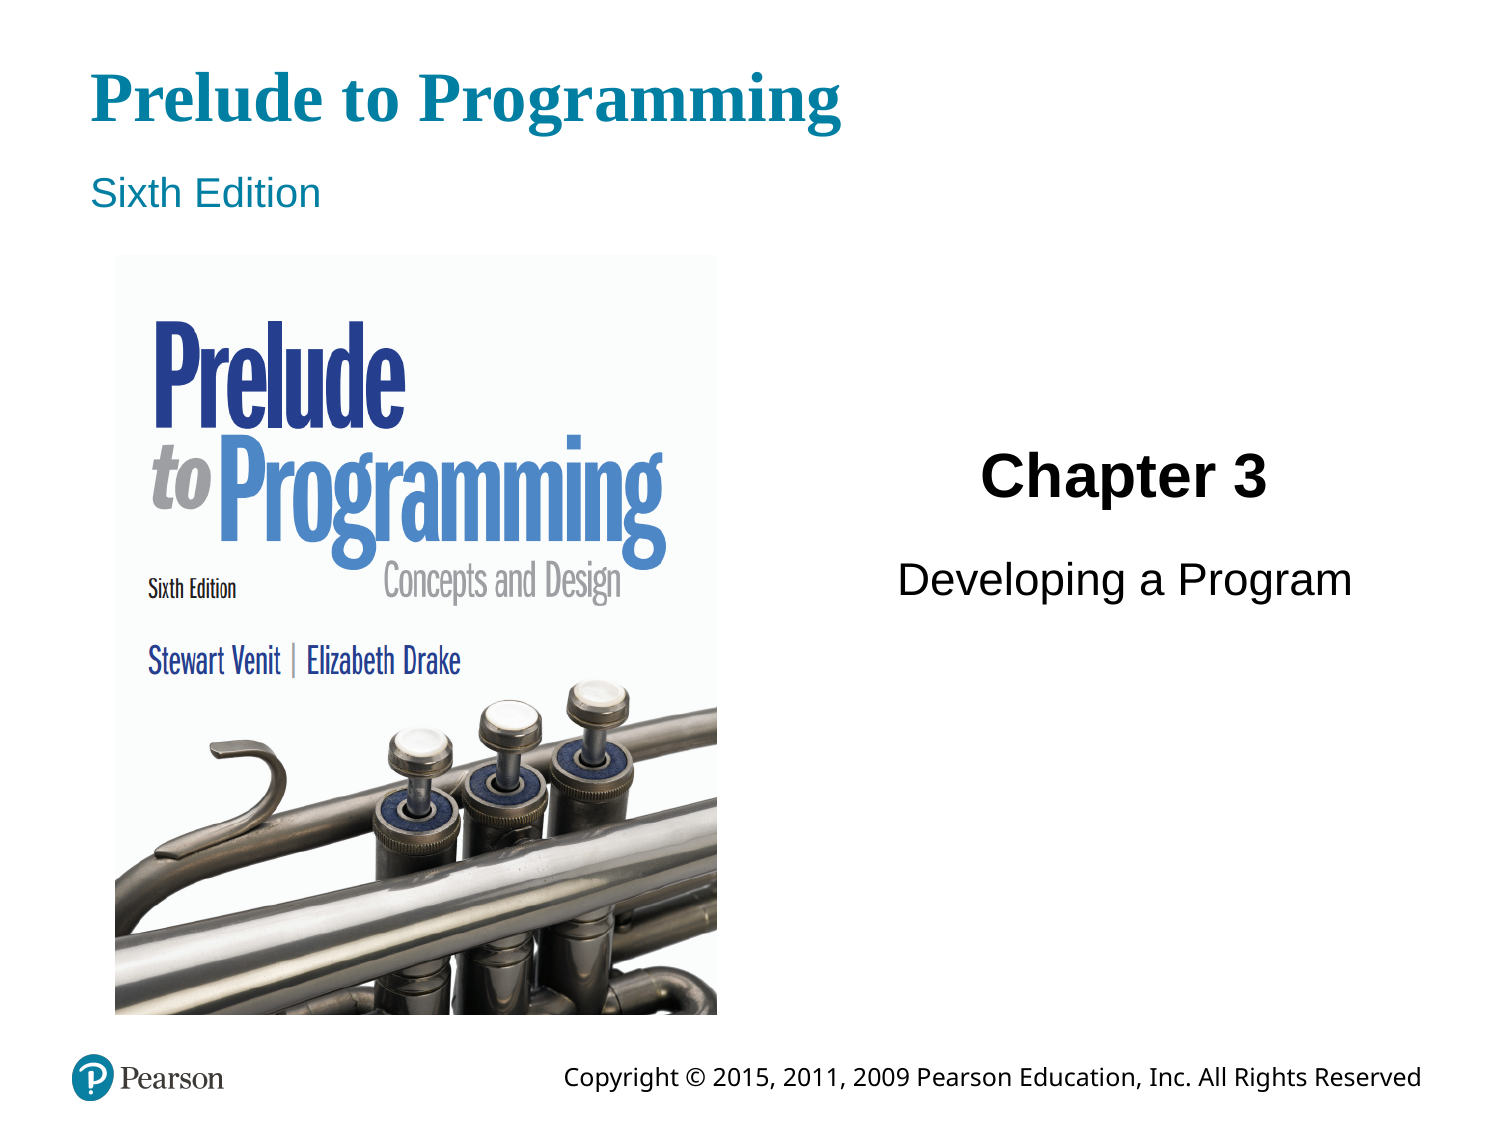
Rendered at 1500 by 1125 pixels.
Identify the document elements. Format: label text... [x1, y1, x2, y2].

list Chapter 3 [825, 262, 1425, 525]
list Copyright © 2015, 2011, 2009 Pearson Education, Inc. All Rights Reserved [458, 1046, 1439, 1105]
picture [72, 1054, 88, 1070]
list Sixth Edition [75, 150, 1425, 229]
title Prelude to Programming [75, 35, 1425, 138]
picture [72, 1087, 83, 1101]
picture [111, 251, 717, 1015]
picture [80, 1063, 106, 1088]
picture [98, 1054, 224, 1101]
list Developing a Program [825, 534, 1425, 1015]
